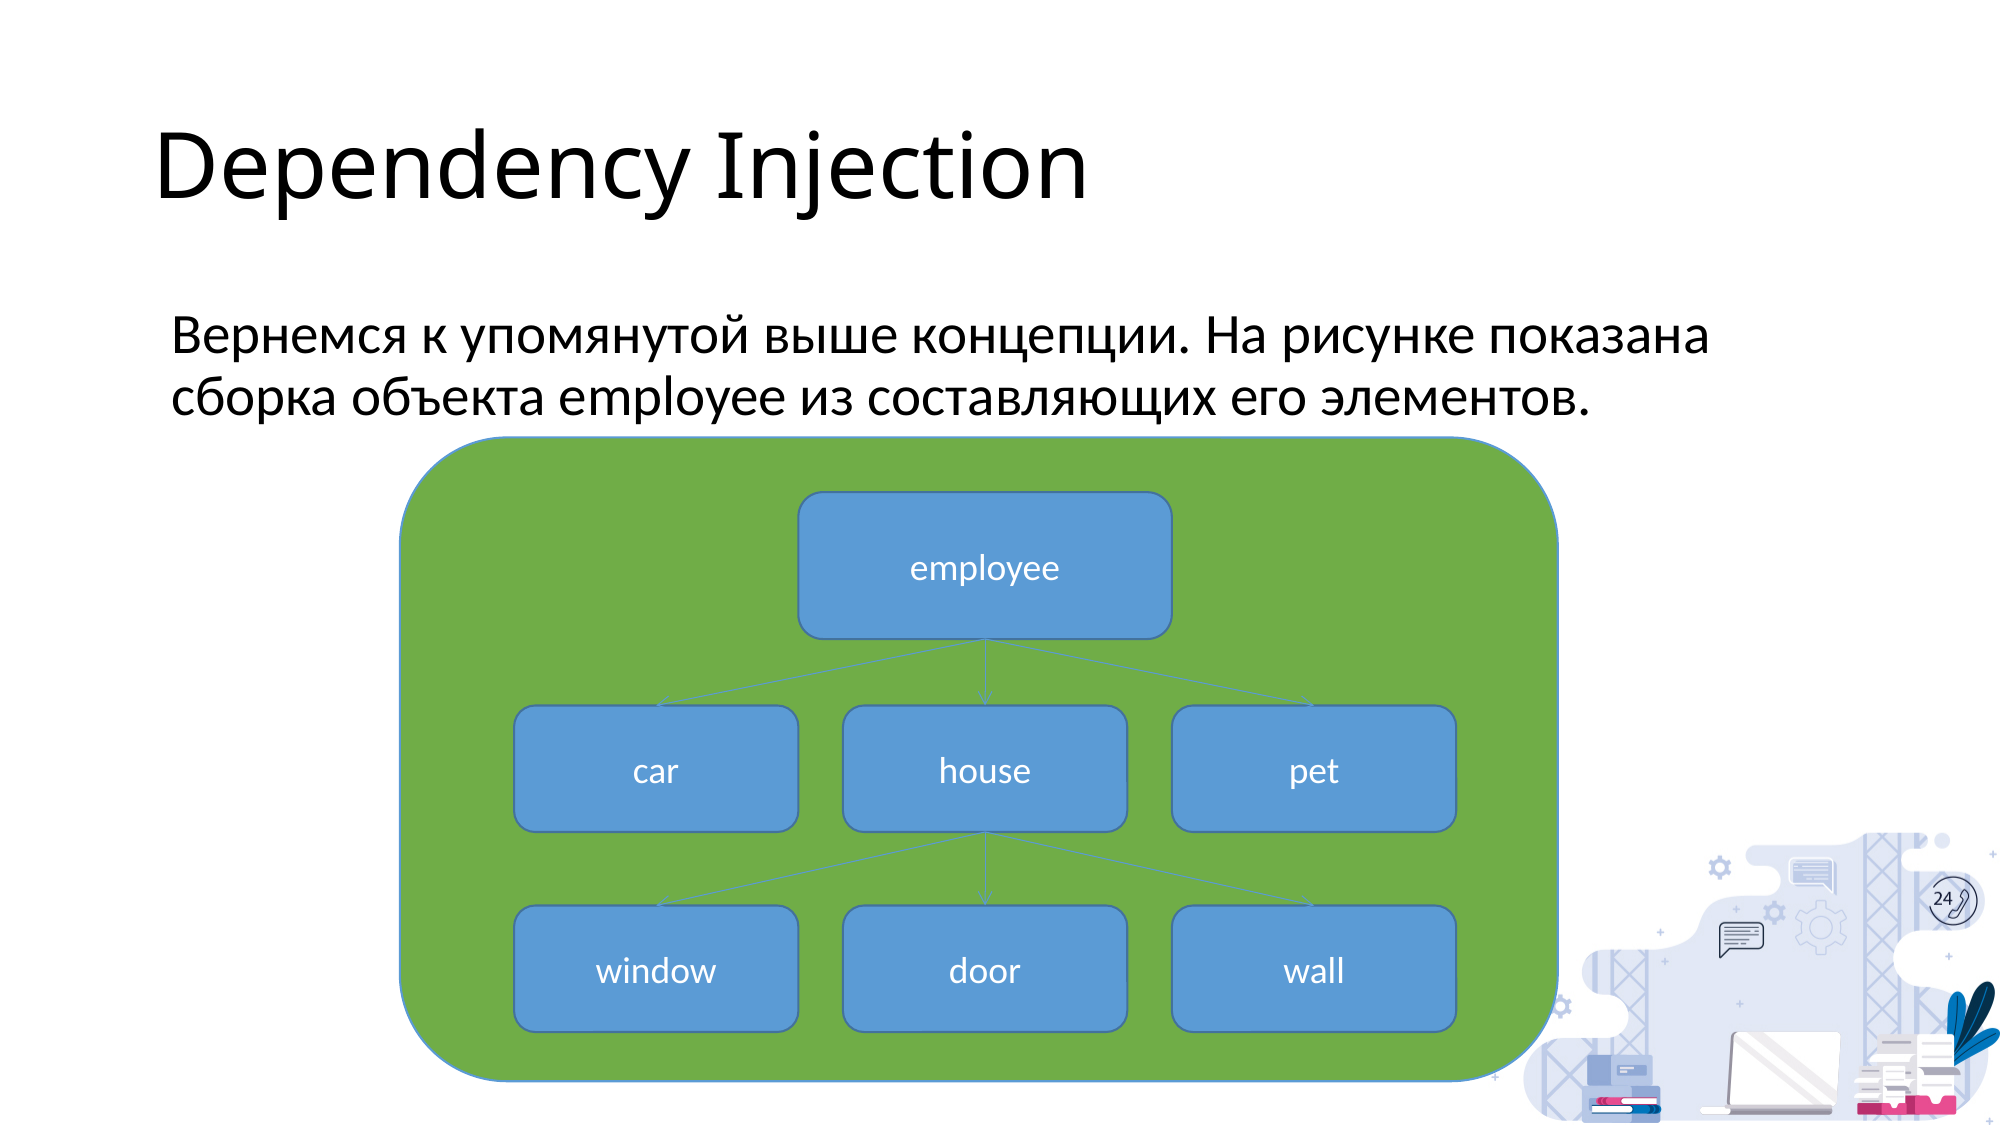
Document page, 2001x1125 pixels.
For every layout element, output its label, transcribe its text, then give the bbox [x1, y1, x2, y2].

text_box window [513, 904, 800, 1034]
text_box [985, 831, 1315, 906]
text_box [398, 436, 1559, 1083]
text_box house [841, 706, 1129, 831]
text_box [656, 638, 985, 706]
text_box door [841, 906, 1129, 1034]
text_box pet [1170, 704, 1458, 834]
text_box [656, 831, 985, 906]
title Dependency Injection [137, 59, 1863, 278]
picture [0, 0, 2000, 1125]
list Вернемся к упомянутой выше концепции. На рисунке показана сборка объекта employee из составляющих его элементов. [156, 296, 1838, 436]
text_box wall [1170, 904, 1458, 1034]
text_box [985, 638, 1315, 706]
text_box employee [797, 491, 1173, 638]
text_box car [513, 704, 800, 834]
